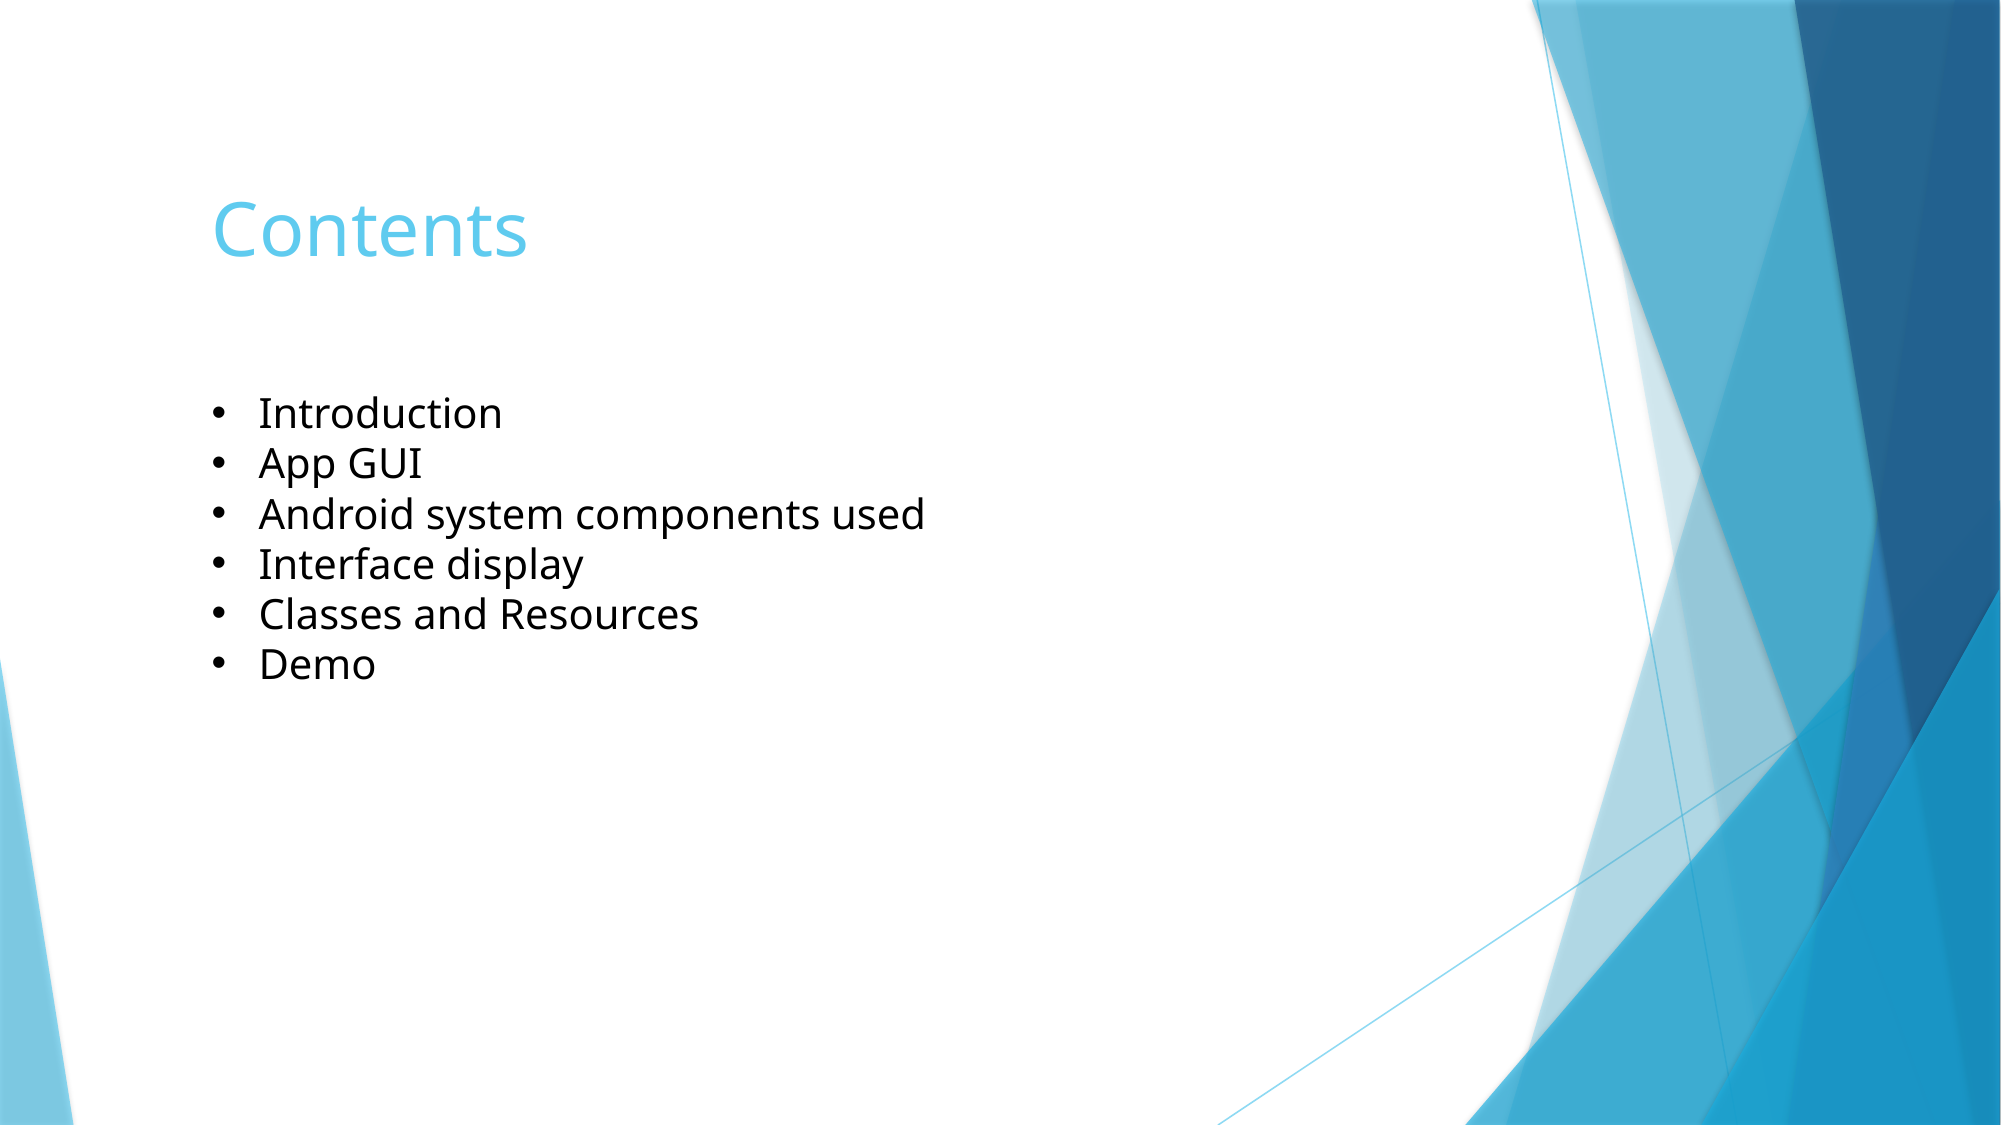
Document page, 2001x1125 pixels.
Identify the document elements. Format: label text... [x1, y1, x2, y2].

text_box Introduction App GUI Android system components used Interface display Classes and Resources Demo [196, 379, 1422, 695]
title Contents [196, 174, 1422, 305]
